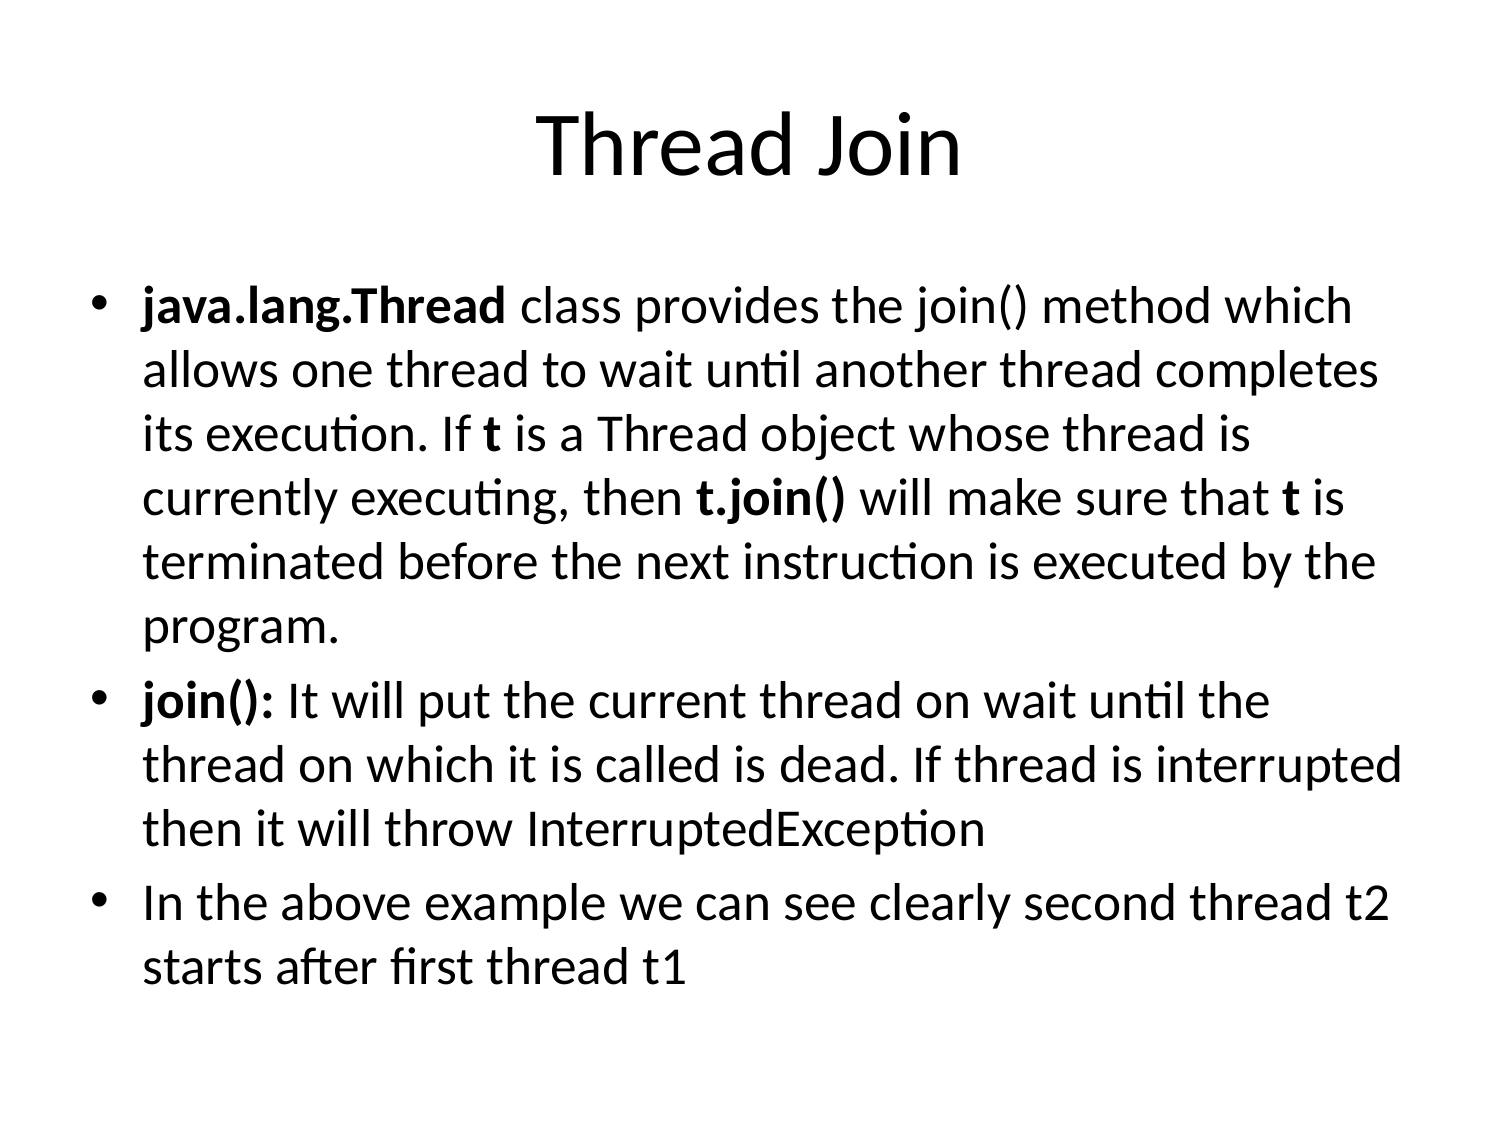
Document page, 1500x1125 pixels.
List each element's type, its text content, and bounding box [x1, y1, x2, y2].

title Thread Join [75, 45, 1425, 233]
list java.lang.Thread class provides the join() method which allows one thread to wait until another thread completes its execution. If t is a Thread object whose thread is currently executing, then t.join() will make sure that t is terminated before the next instruction is executed by the program. join(): It will put the current thread on wait until the thread on which it is called is dead. If thread is interrupted then it will throw InterruptedException In the above example we can see clearly second thread t2 starts after first thread t1 [75, 262, 1425, 1005]
